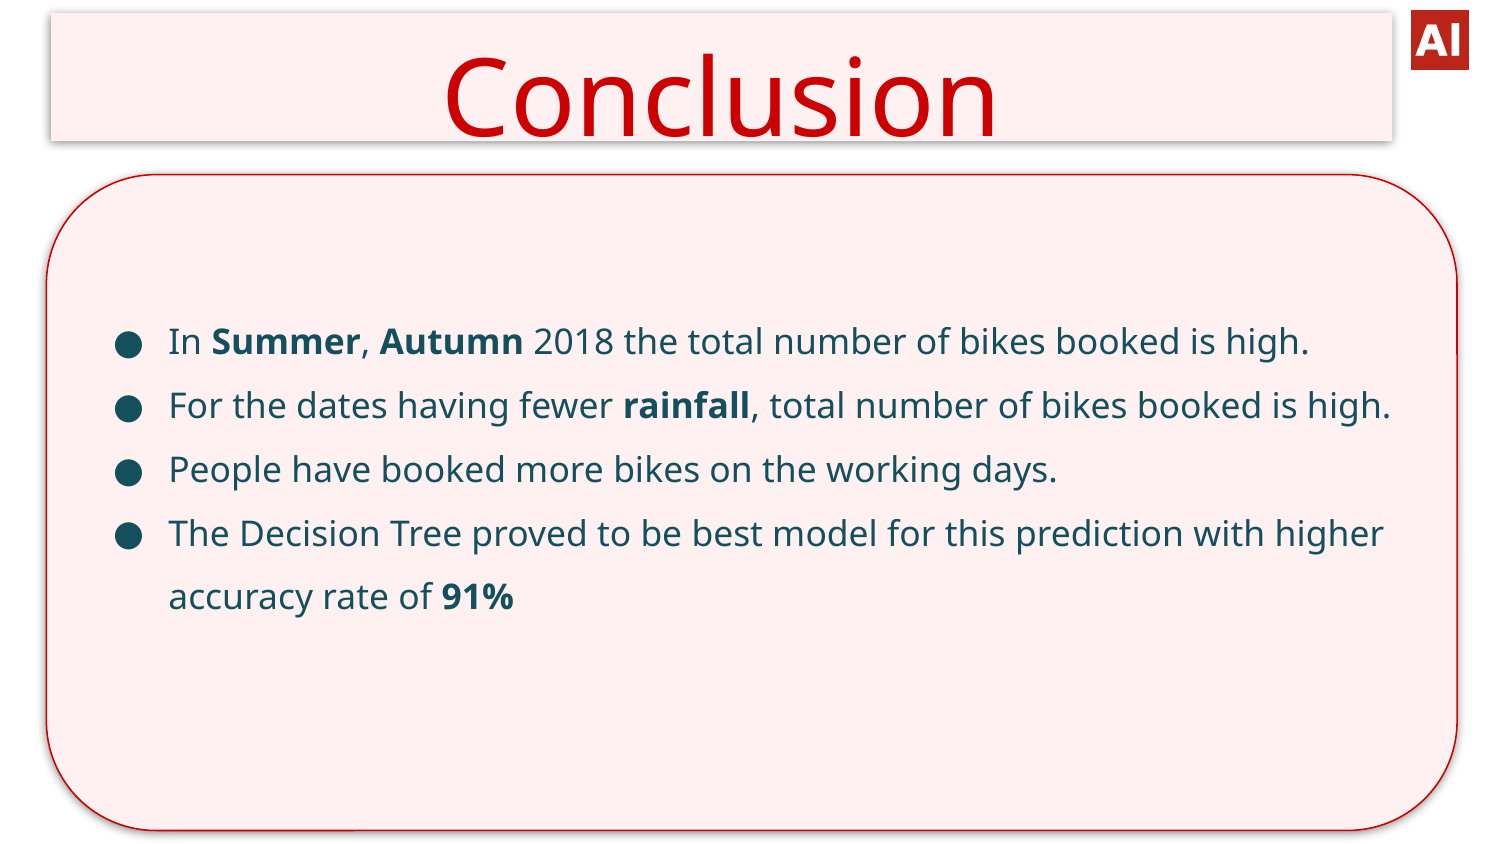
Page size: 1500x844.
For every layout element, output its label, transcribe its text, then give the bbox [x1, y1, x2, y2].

picture [1411, 10, 1469, 70]
text_box In Summer, Autumn 2018 the total number of bikes booked is high. For the dates having fewer rainfall, total number of bikes booked is high. People have booked more bikes on the working days. The Decision Tree proved to be best model for this prediction with higher accuracy rate of 91% [46, 174, 1458, 831]
text_box Conclusion [51, 13, 1393, 142]
text_box [51, 83, 1449, 232]
